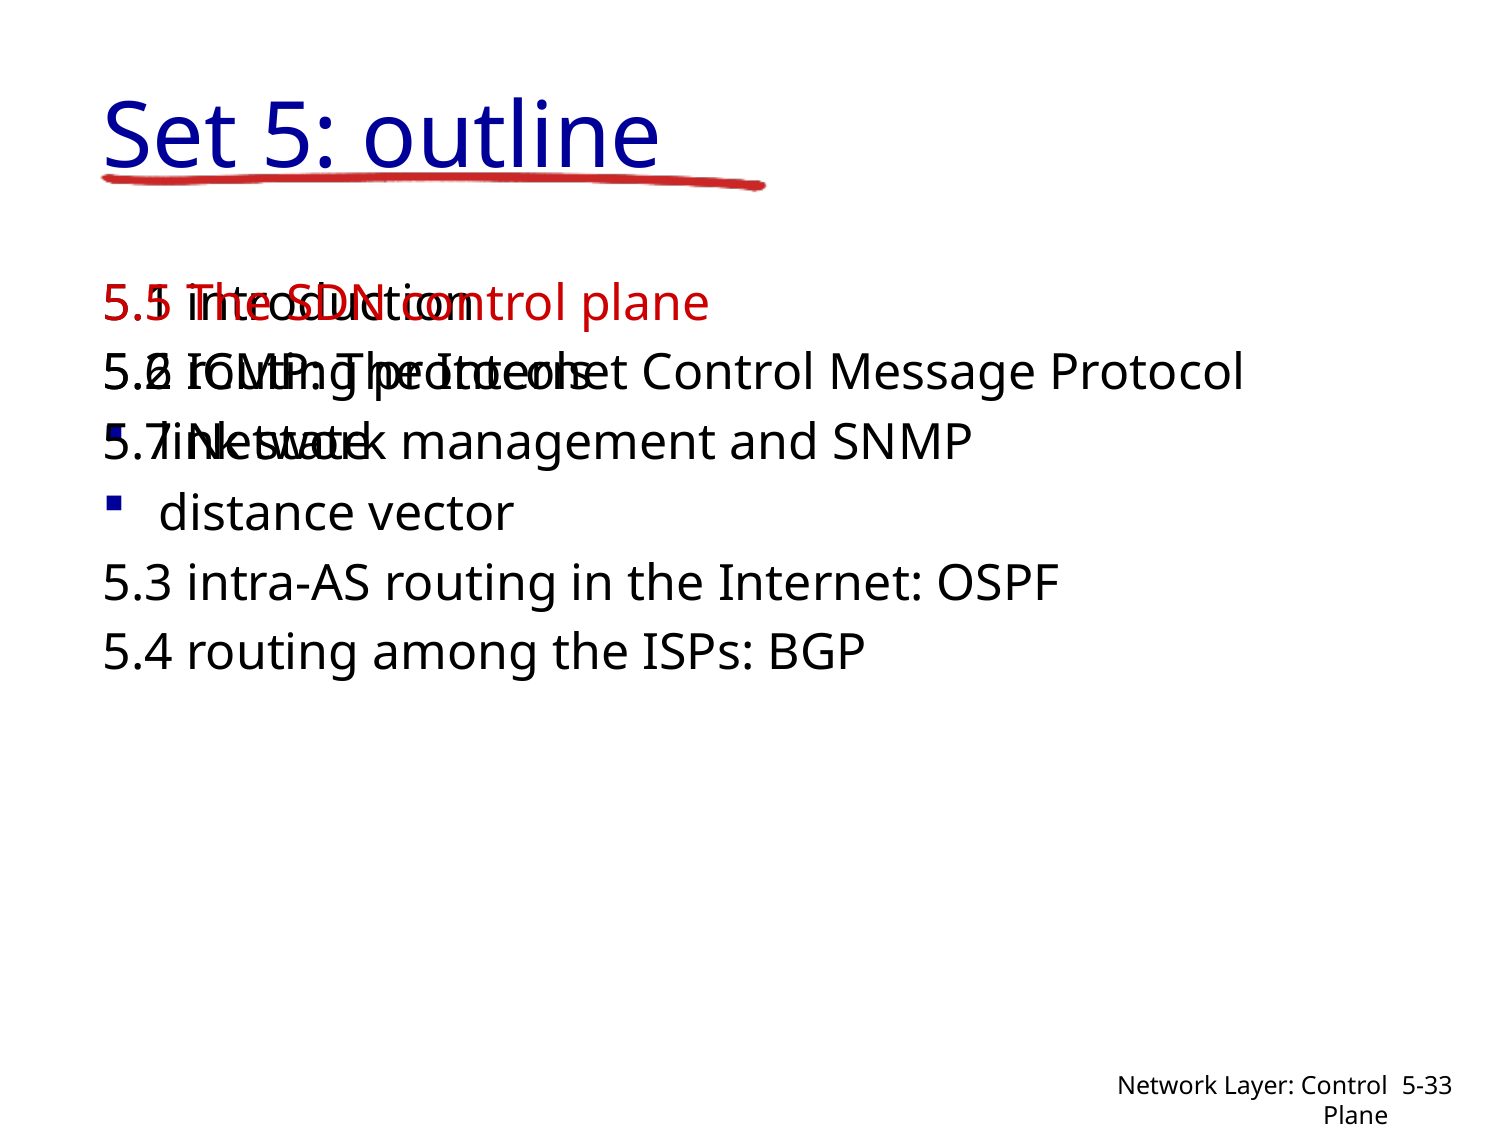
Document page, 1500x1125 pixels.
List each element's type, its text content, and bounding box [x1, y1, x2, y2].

slide_number 5-33 [1387, 1062, 1478, 1107]
text_box Set 5: outline [87, 37, 1363, 225]
picture [98, 167, 774, 197]
footer Network Layer: Control Plane [1045, 1062, 1404, 1102]
list 5.5 The SDN control plane 5.6 ICMP: The Internet Control Message Protocol 5.7 Network management and SNMP [87, 262, 1363, 1025]
